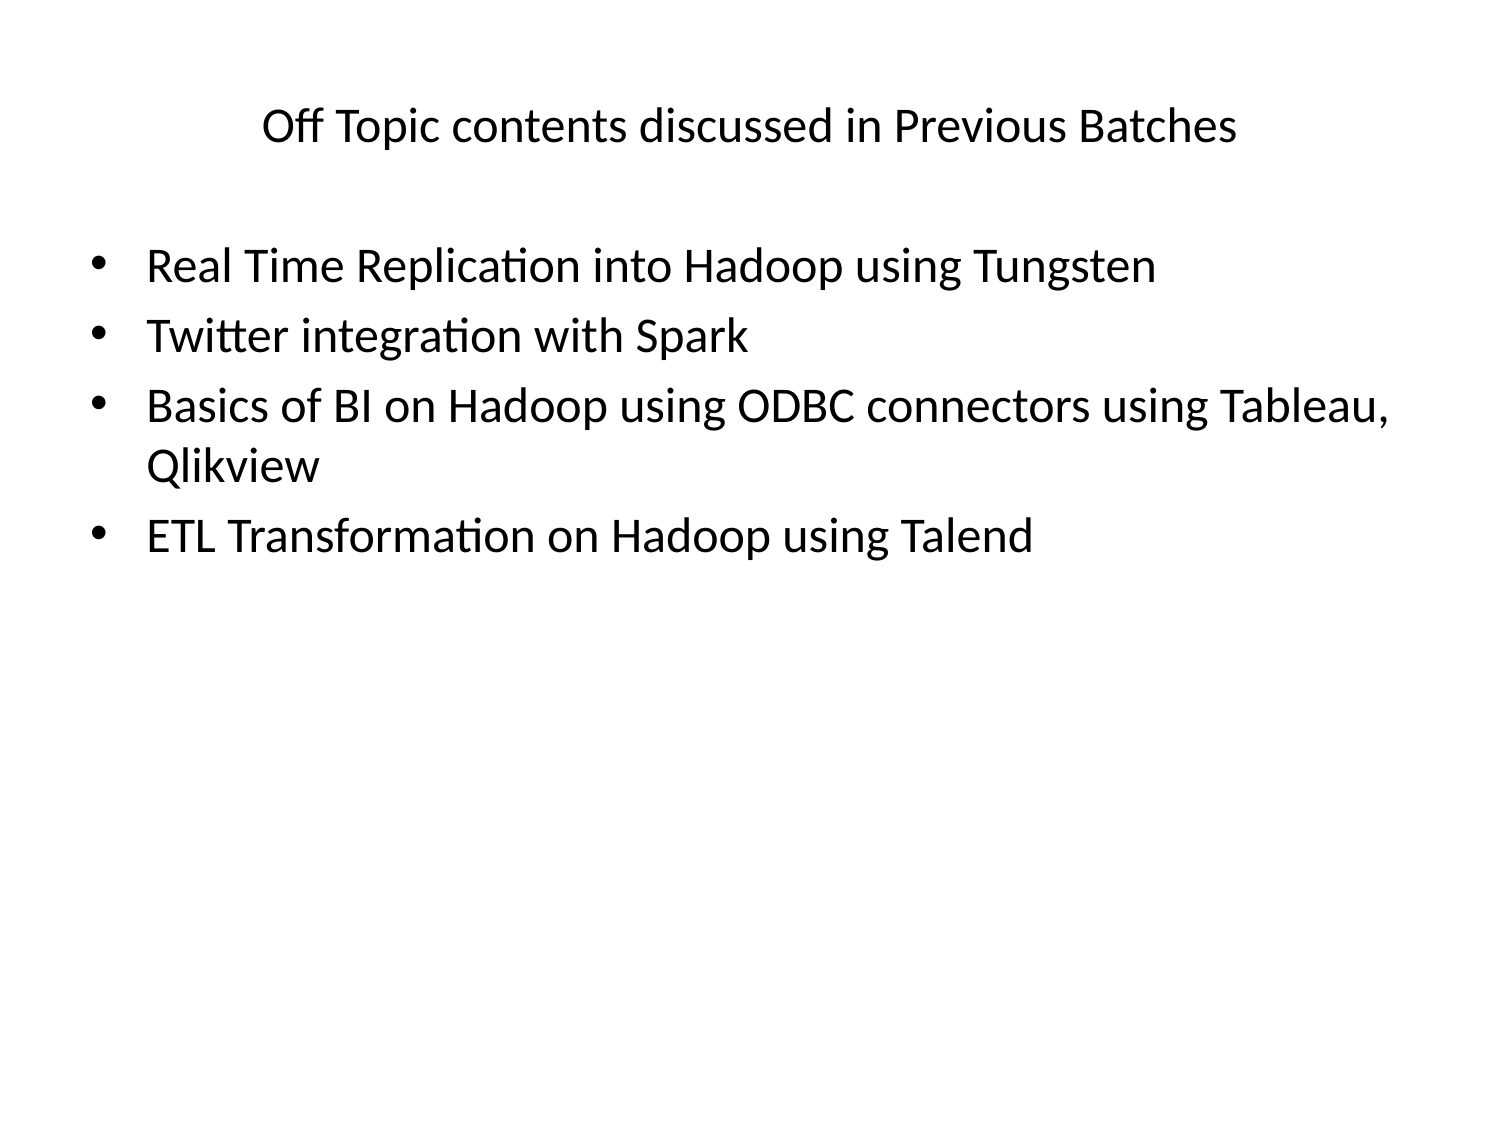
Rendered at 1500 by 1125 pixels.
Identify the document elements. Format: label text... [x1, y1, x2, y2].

list Real Time Replication into Hadoop using Tungsten Twitter integration with Spark Basics of BI on Hadoop using ODBC connectors using Tableau, Qlikview ETL Transformation on Hadoop using Talend [75, 224, 1425, 638]
title Off Topic contents discussed in Previous Batches [75, 45, 1425, 200]
